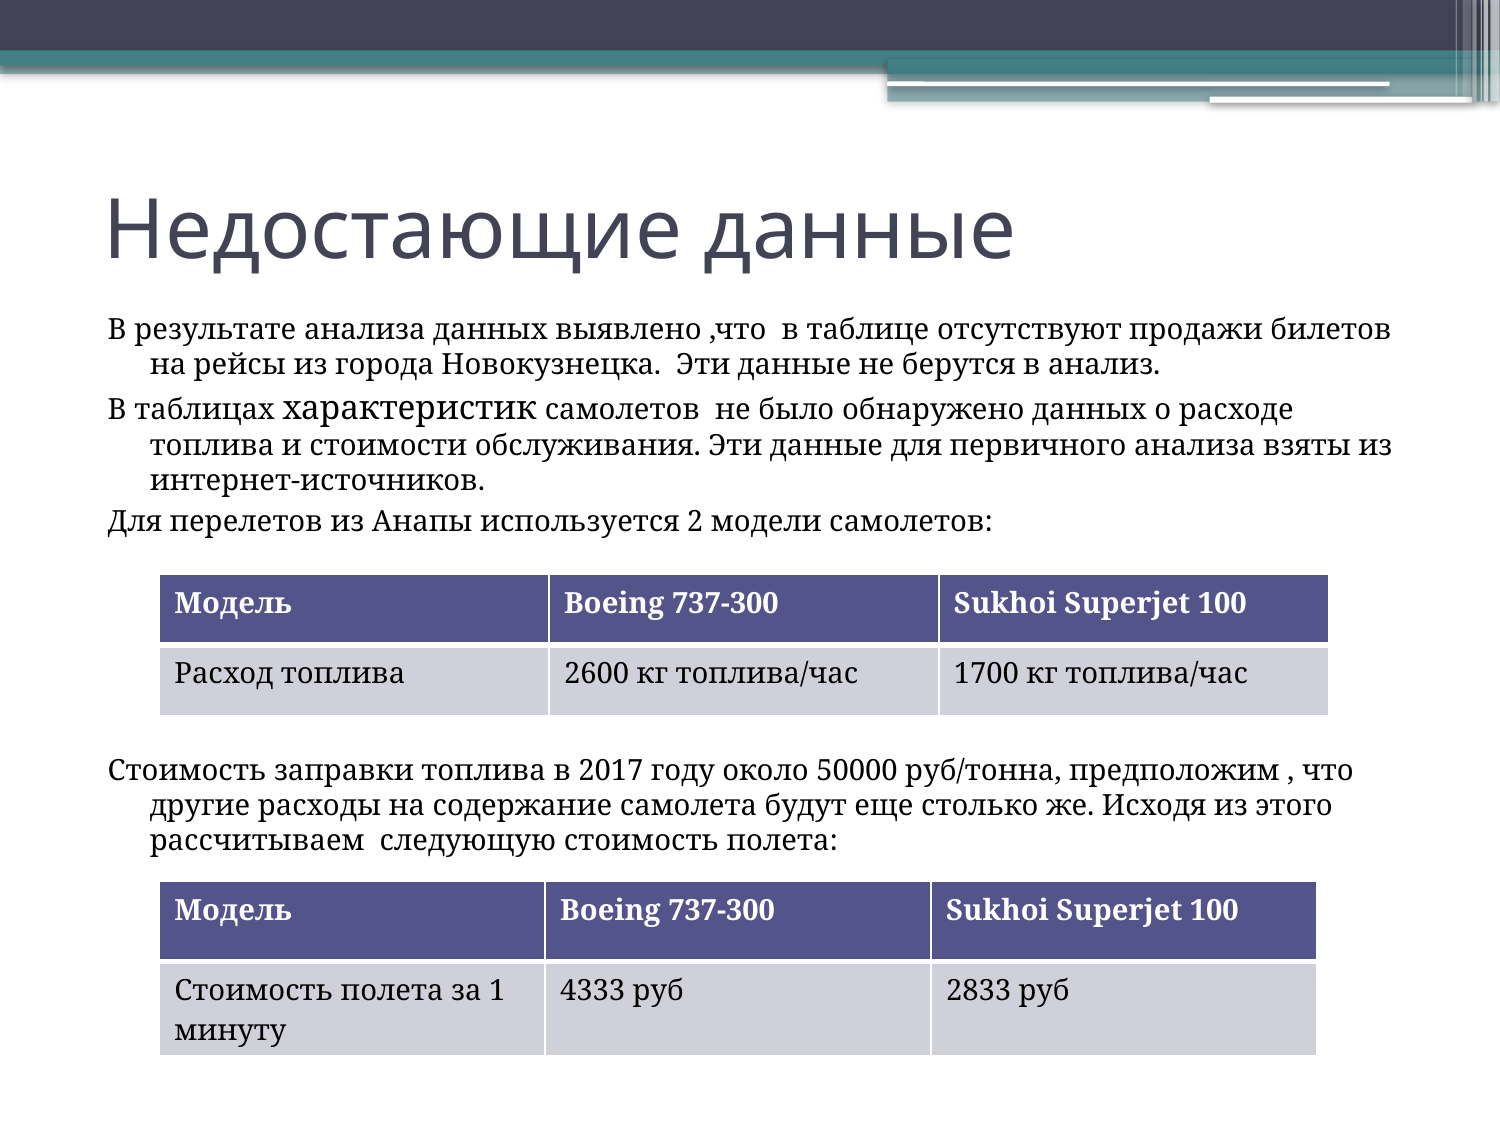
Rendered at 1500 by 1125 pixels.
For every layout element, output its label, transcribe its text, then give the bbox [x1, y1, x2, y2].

table_cell 2600 кг топлива/час [550, 648, 938, 715]
table_cell 1700 кг топлива/час [940, 648, 1328, 715]
table_cell 4333 руб [546, 964, 930, 1055]
title Недостающие данные [88, 137, 1439, 313]
table_header Boeing 737-300 [546, 882, 930, 959]
table_header Sukhoi Superjet 100 [932, 882, 1316, 959]
table_cell Стоимость полета за 1 минуту [160, 964, 544, 1055]
table_header Модель [160, 575, 548, 642]
table_header Sukhoi Superjet 100 [940, 575, 1328, 642]
table_cell 2833 руб [932, 964, 1316, 1055]
table_header Boeing 737-300 [550, 575, 938, 642]
table_header Модель [160, 882, 544, 959]
list В результате анализа данных выявлено ,что в таблице отсутствуют продажи билетов на рейсы из города Новокузнецка. Эти данные не берутся в анализ. В таблицах характеристик самолетов не было обнаружено данных о расходе топлива и стоимости обслуживания. Эти данные для первичного анализа взяты из интернет-источников. Для перелетов из Анапы используется 2 модели самолетов: Стоимость заправки топлива в 2017 году около 50000 руб/тонна, предположим , что другие расходы на содержание самолета будут еще столько же. Исходя из этого рассчитываем следующую стоимость полета: [75, 302, 1425, 1059]
table_cell Расход топлива [160, 648, 548, 715]
